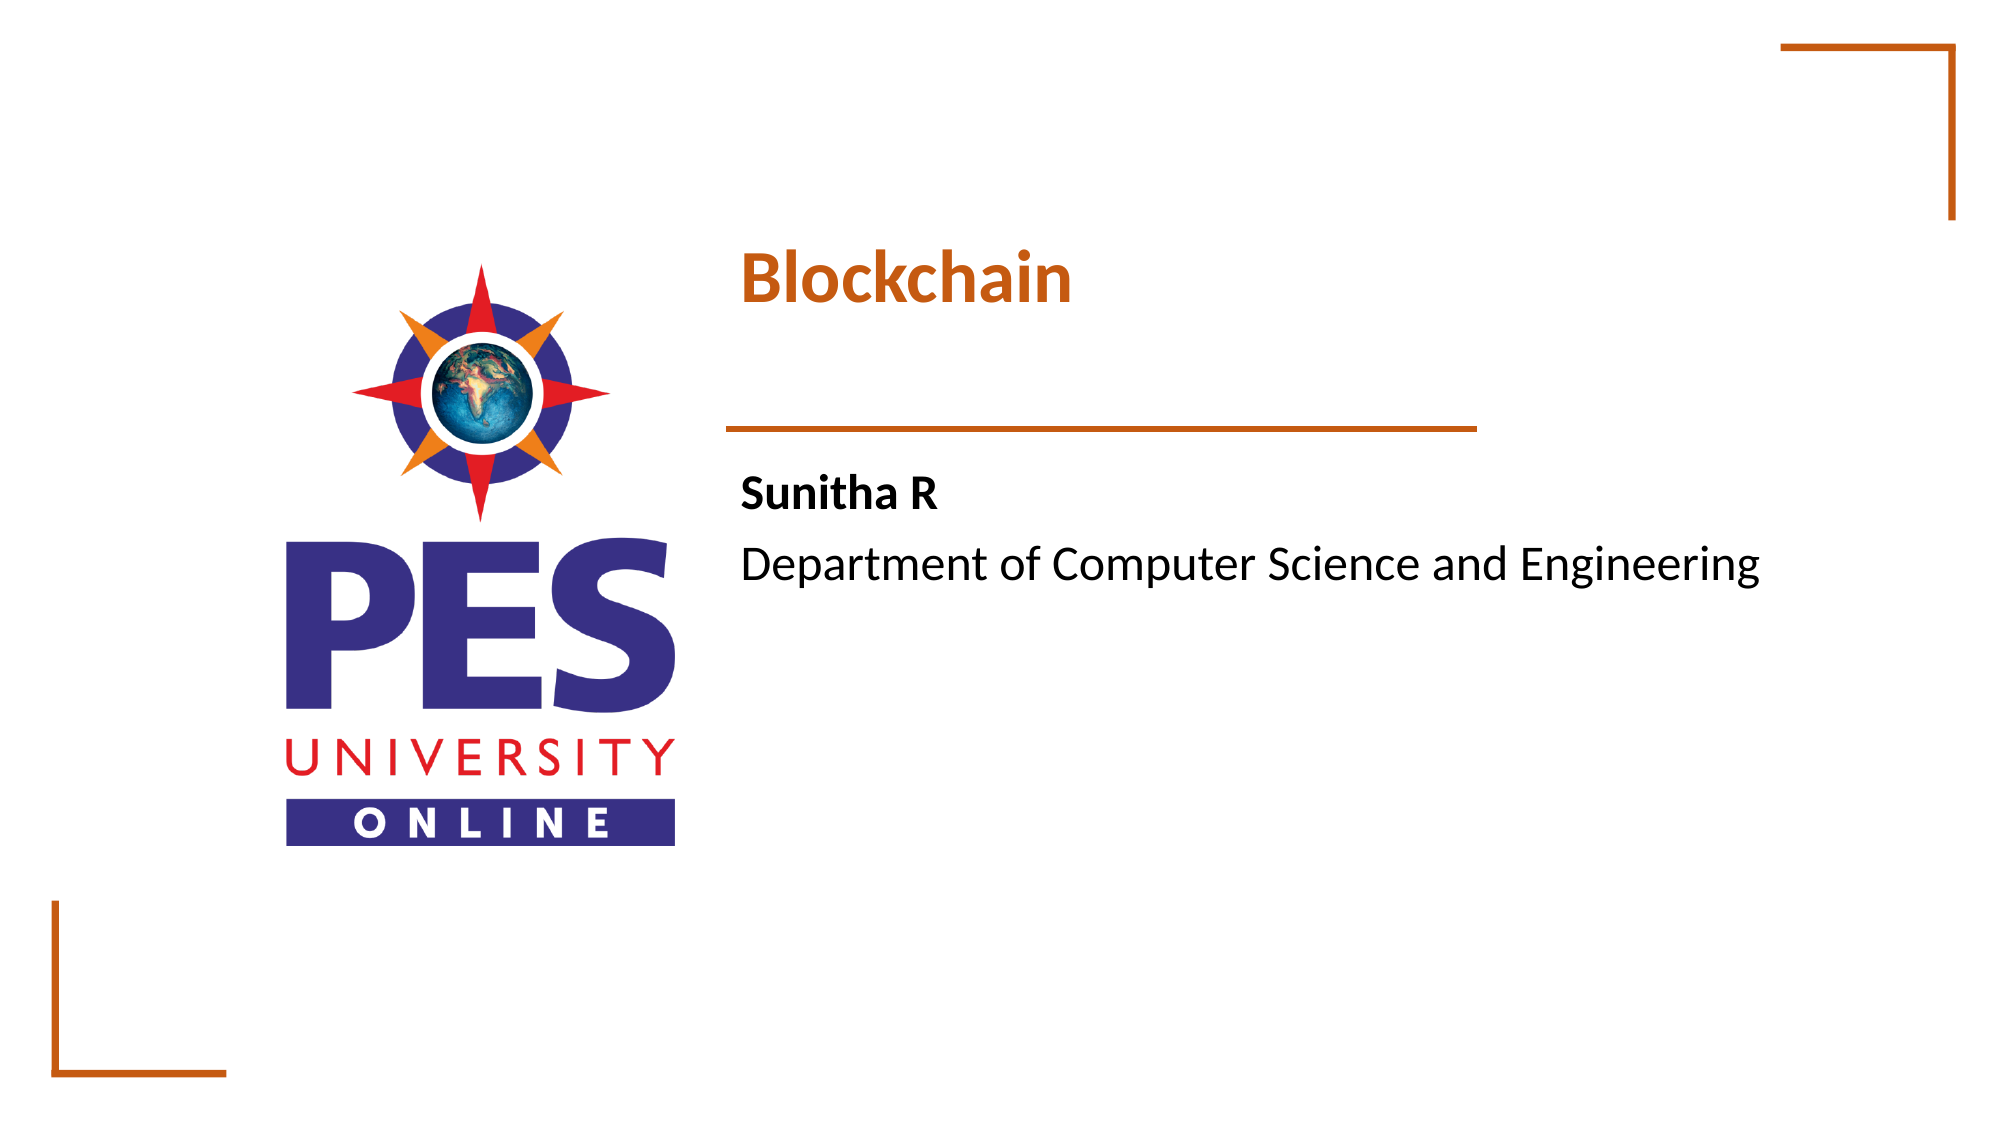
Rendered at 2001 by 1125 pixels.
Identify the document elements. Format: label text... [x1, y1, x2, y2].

text_box Sunitha R [725, 452, 1956, 522]
text_box Department of Computer Science and Engineering [725, 522, 1956, 598]
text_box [1780, 43, 1956, 221]
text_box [51, 900, 227, 1078]
text_box Blockchain [725, 220, 1956, 326]
picture [286, 263, 675, 846]
